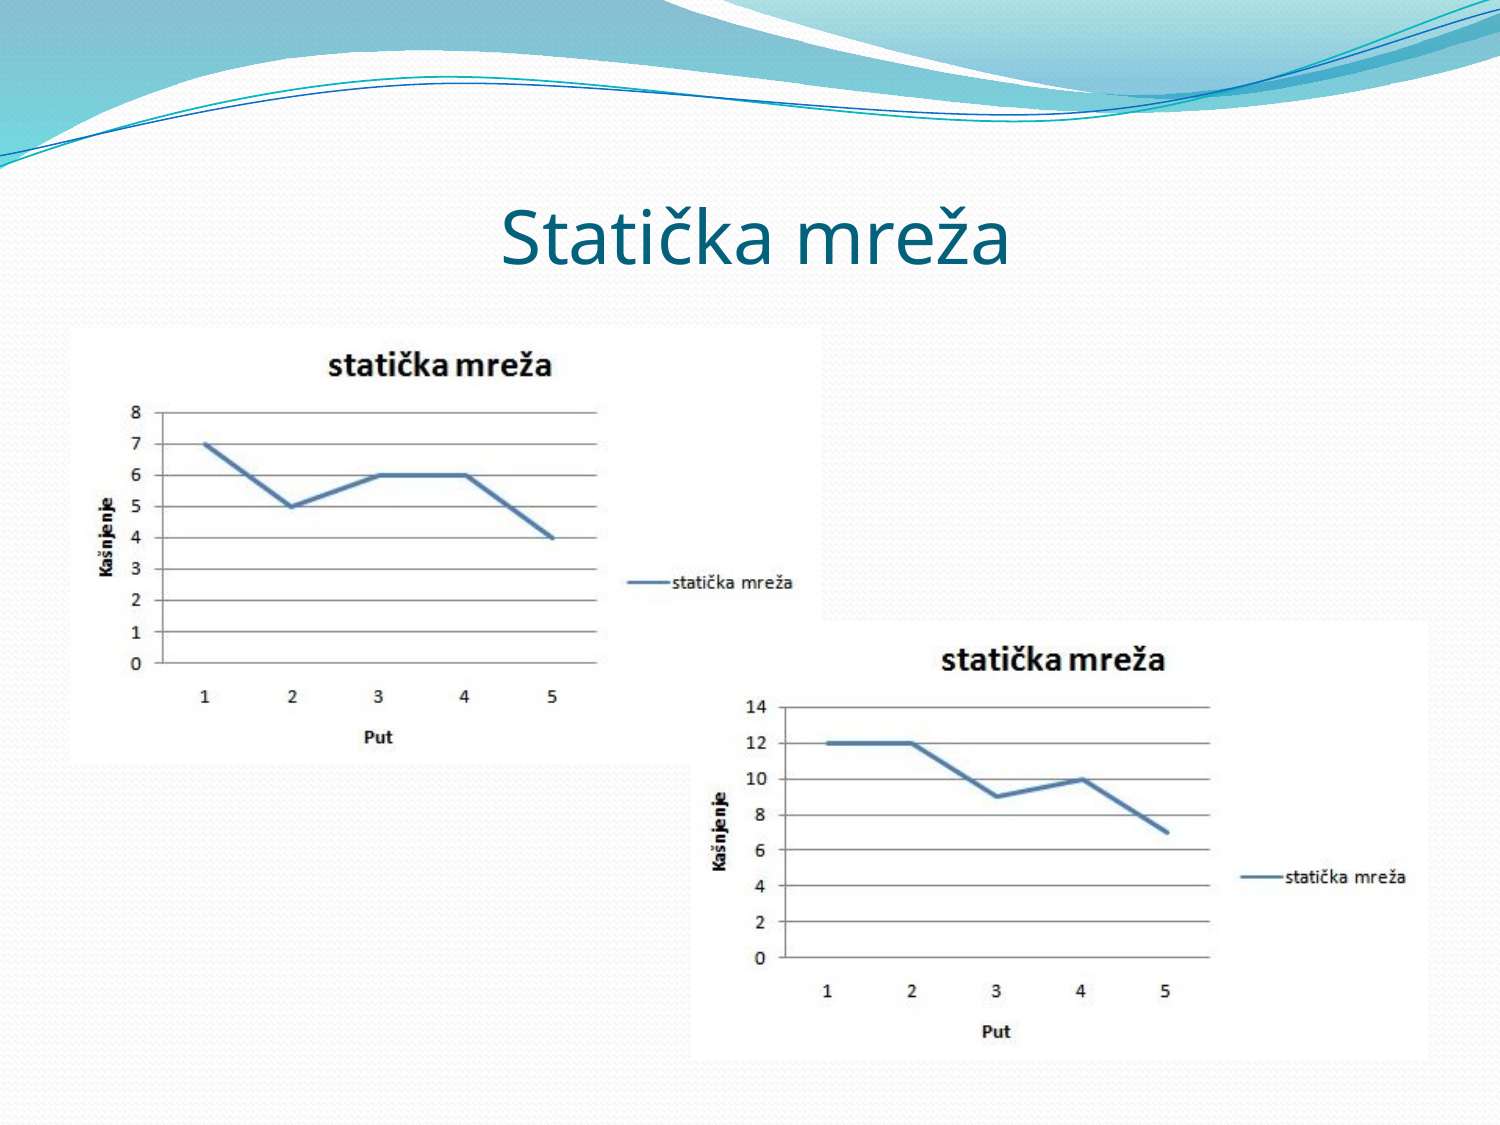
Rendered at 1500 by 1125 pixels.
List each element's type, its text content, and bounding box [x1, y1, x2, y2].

title Statička mreža [82, 128, 1432, 280]
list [70, 327, 821, 765]
picture [691, 620, 1428, 1061]
